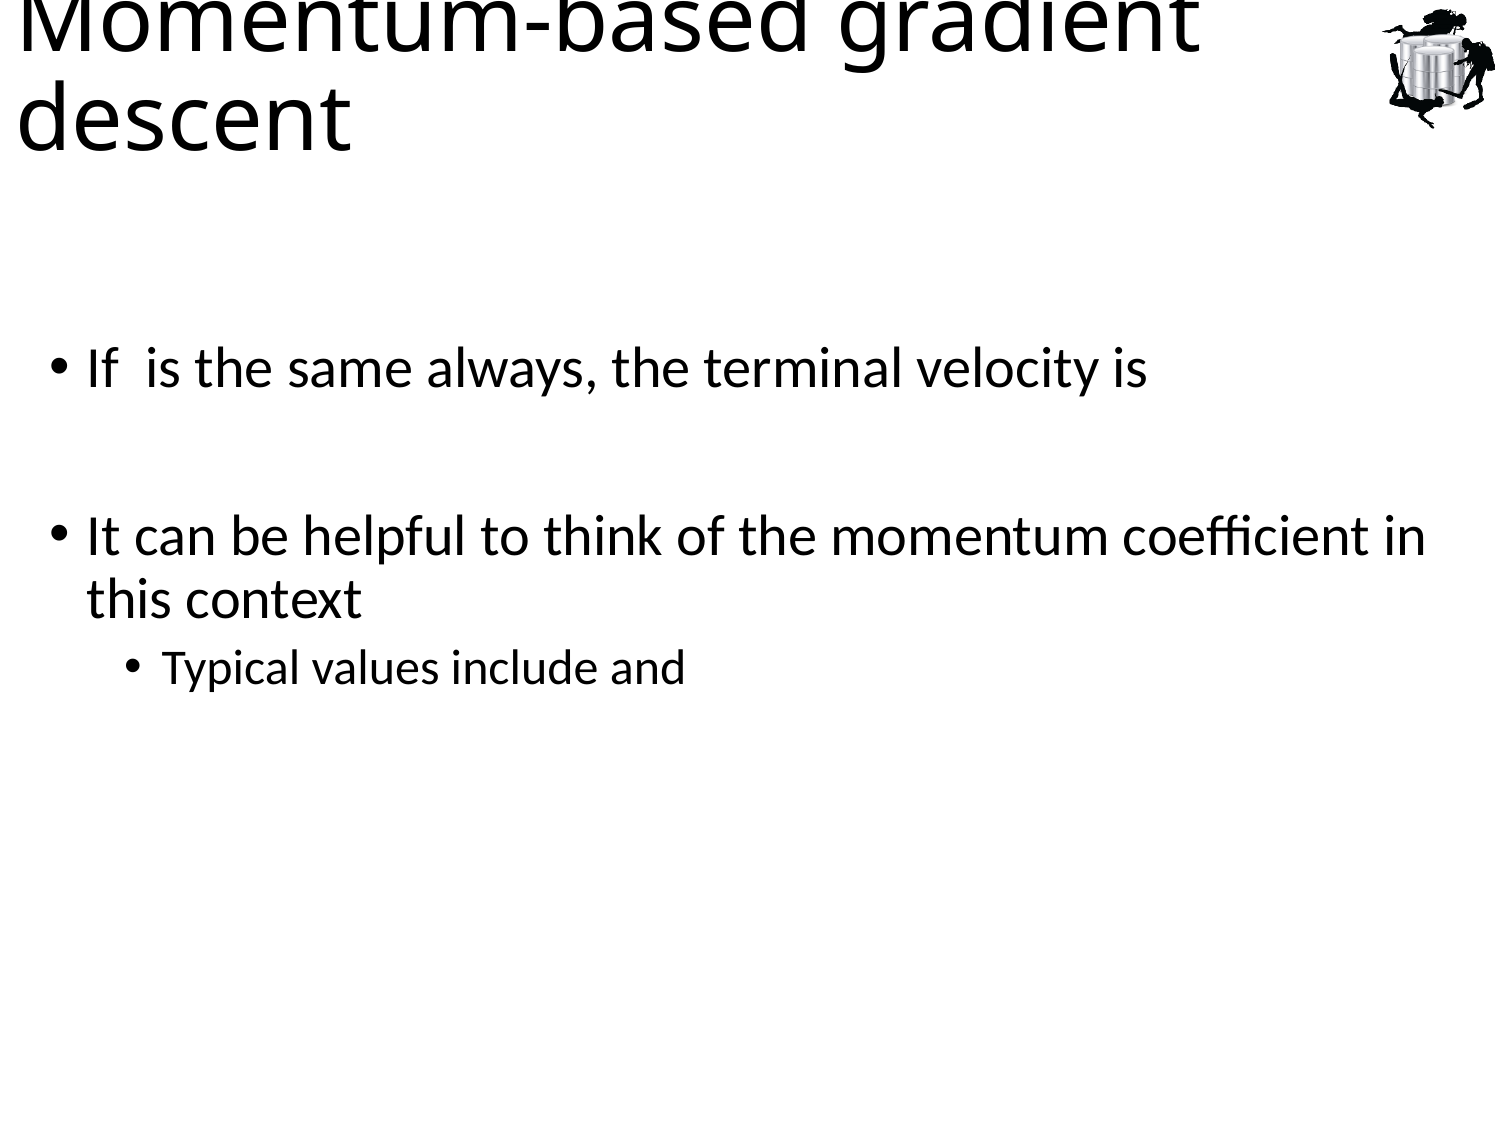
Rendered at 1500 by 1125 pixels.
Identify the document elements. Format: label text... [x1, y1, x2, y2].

picture [1377, 5, 1498, 131]
title Momentum-based gradient descent [0, 5, 1377, 137]
